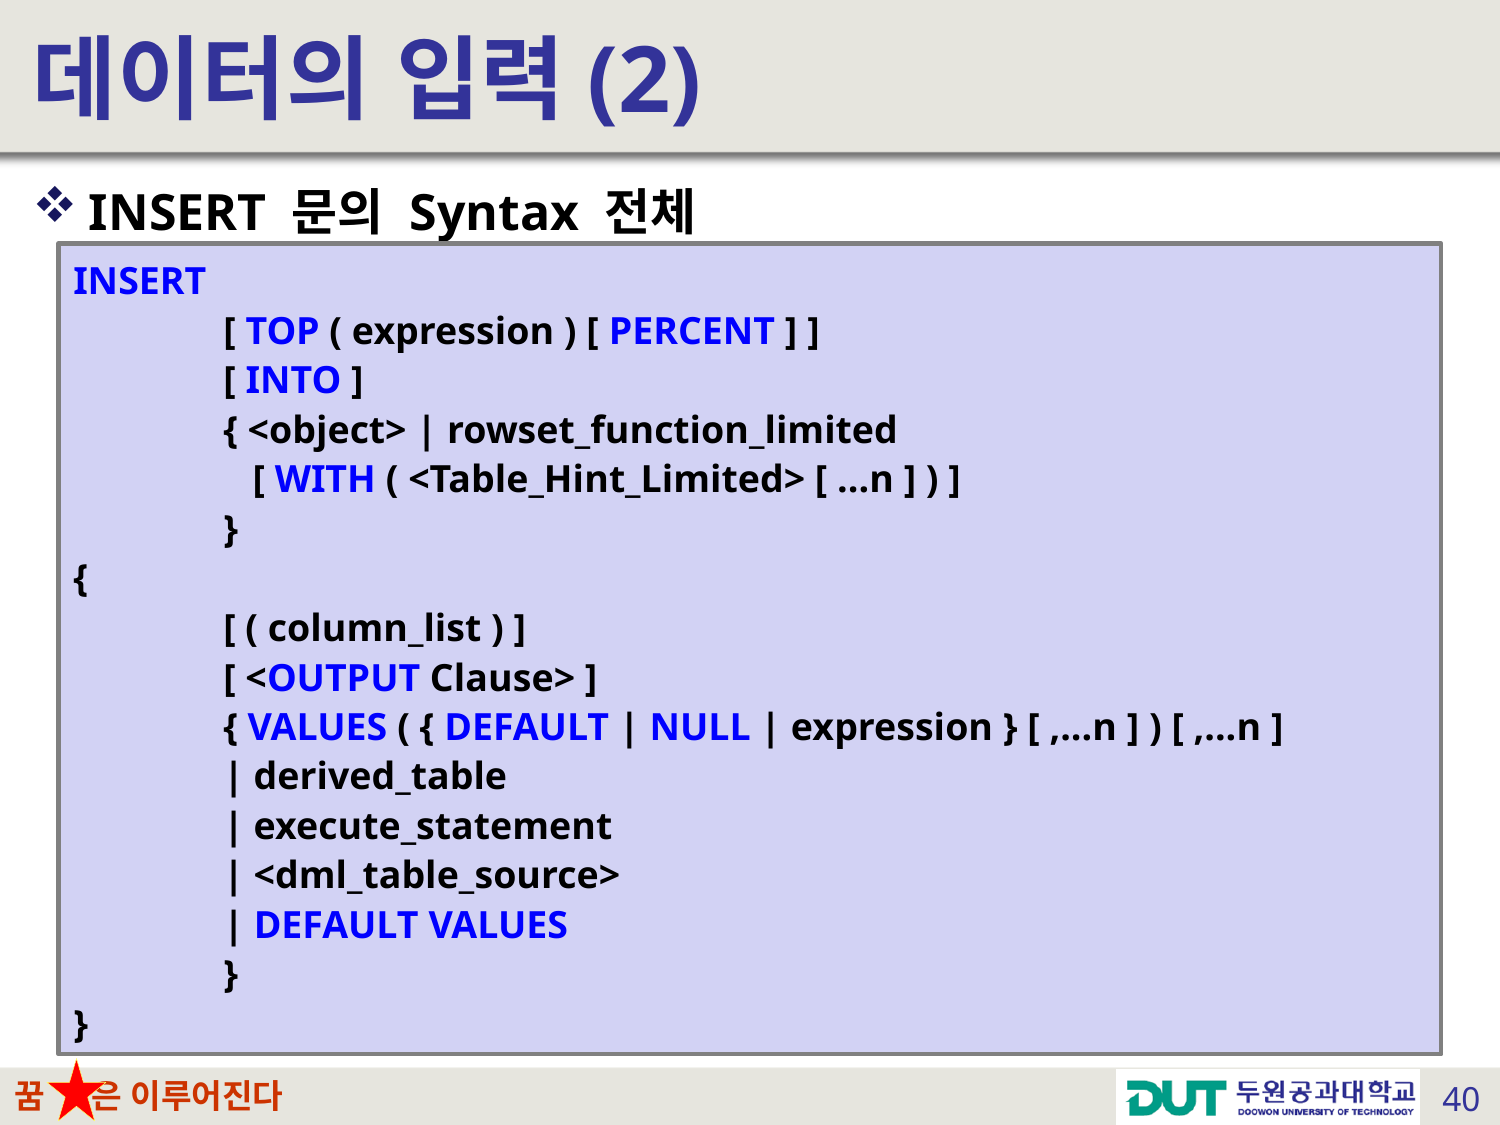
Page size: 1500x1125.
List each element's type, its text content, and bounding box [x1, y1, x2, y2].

picture [0, 1066, 1500, 1125]
list INSERT 문의 Syntax 전체 [17, 160, 1487, 1067]
text_box INSERT [ TOP ( expression ) [ PERCENT ] ] [ INTO ] { <object> | rowset_function_limited [ WITH ( <Table_Hint_Limited> [ ...n ] ) ] } { [ ( column_list ) ] [ <OUTPUT Clause> ] { VALUES ( { DEFAULT | NULL | expression } [ ,...n ] ) [ ,...n ] | derived_table | execute_statement | <dml_table_source> | DEFAULT VALUES } } [56, 241, 1443, 1056]
picture [0, 0, 1500, 173]
picture [100, 1085, 113, 1090]
title 데이터의 입력(2) [17, 8, 1483, 142]
